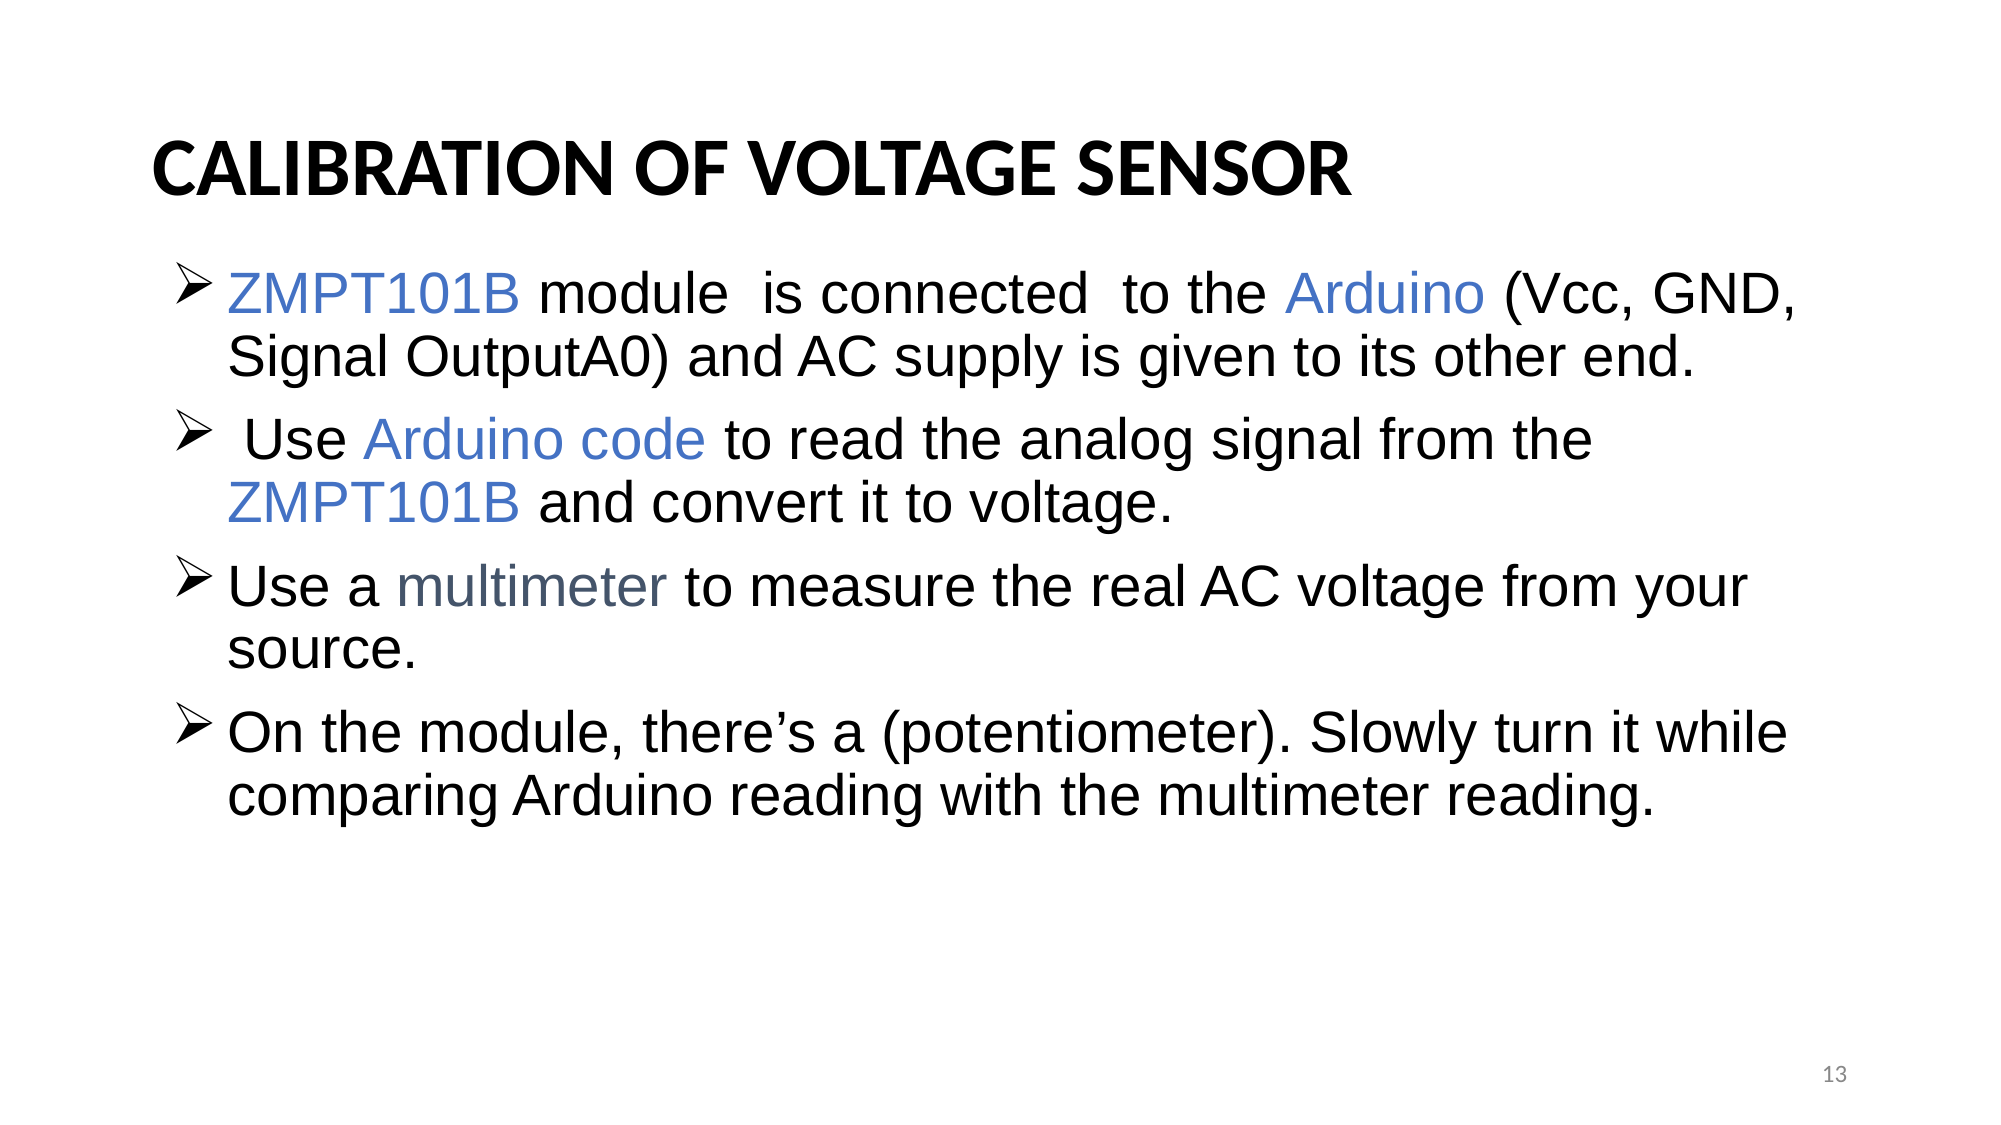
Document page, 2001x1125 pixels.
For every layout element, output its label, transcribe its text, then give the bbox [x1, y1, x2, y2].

title CALIBRATION OF VOLTAGE SENSOR [137, 59, 1863, 255]
list ZMPT101B module is connected to the Arduino (Vcc, GND, Signal OutputA0) and AC supply is given to its other end. Use Arduino code to read the analog signal from the ZMPT101B and convert it to voltage. Use a multimeter to measure the real AC voltage from your source. On the module, there’s a (potentiometer). Slowly turn it while comparing Arduino reading with the multimeter reading. [137, 255, 1863, 970]
slide_number 13 [1412, 1042, 1863, 1103]
